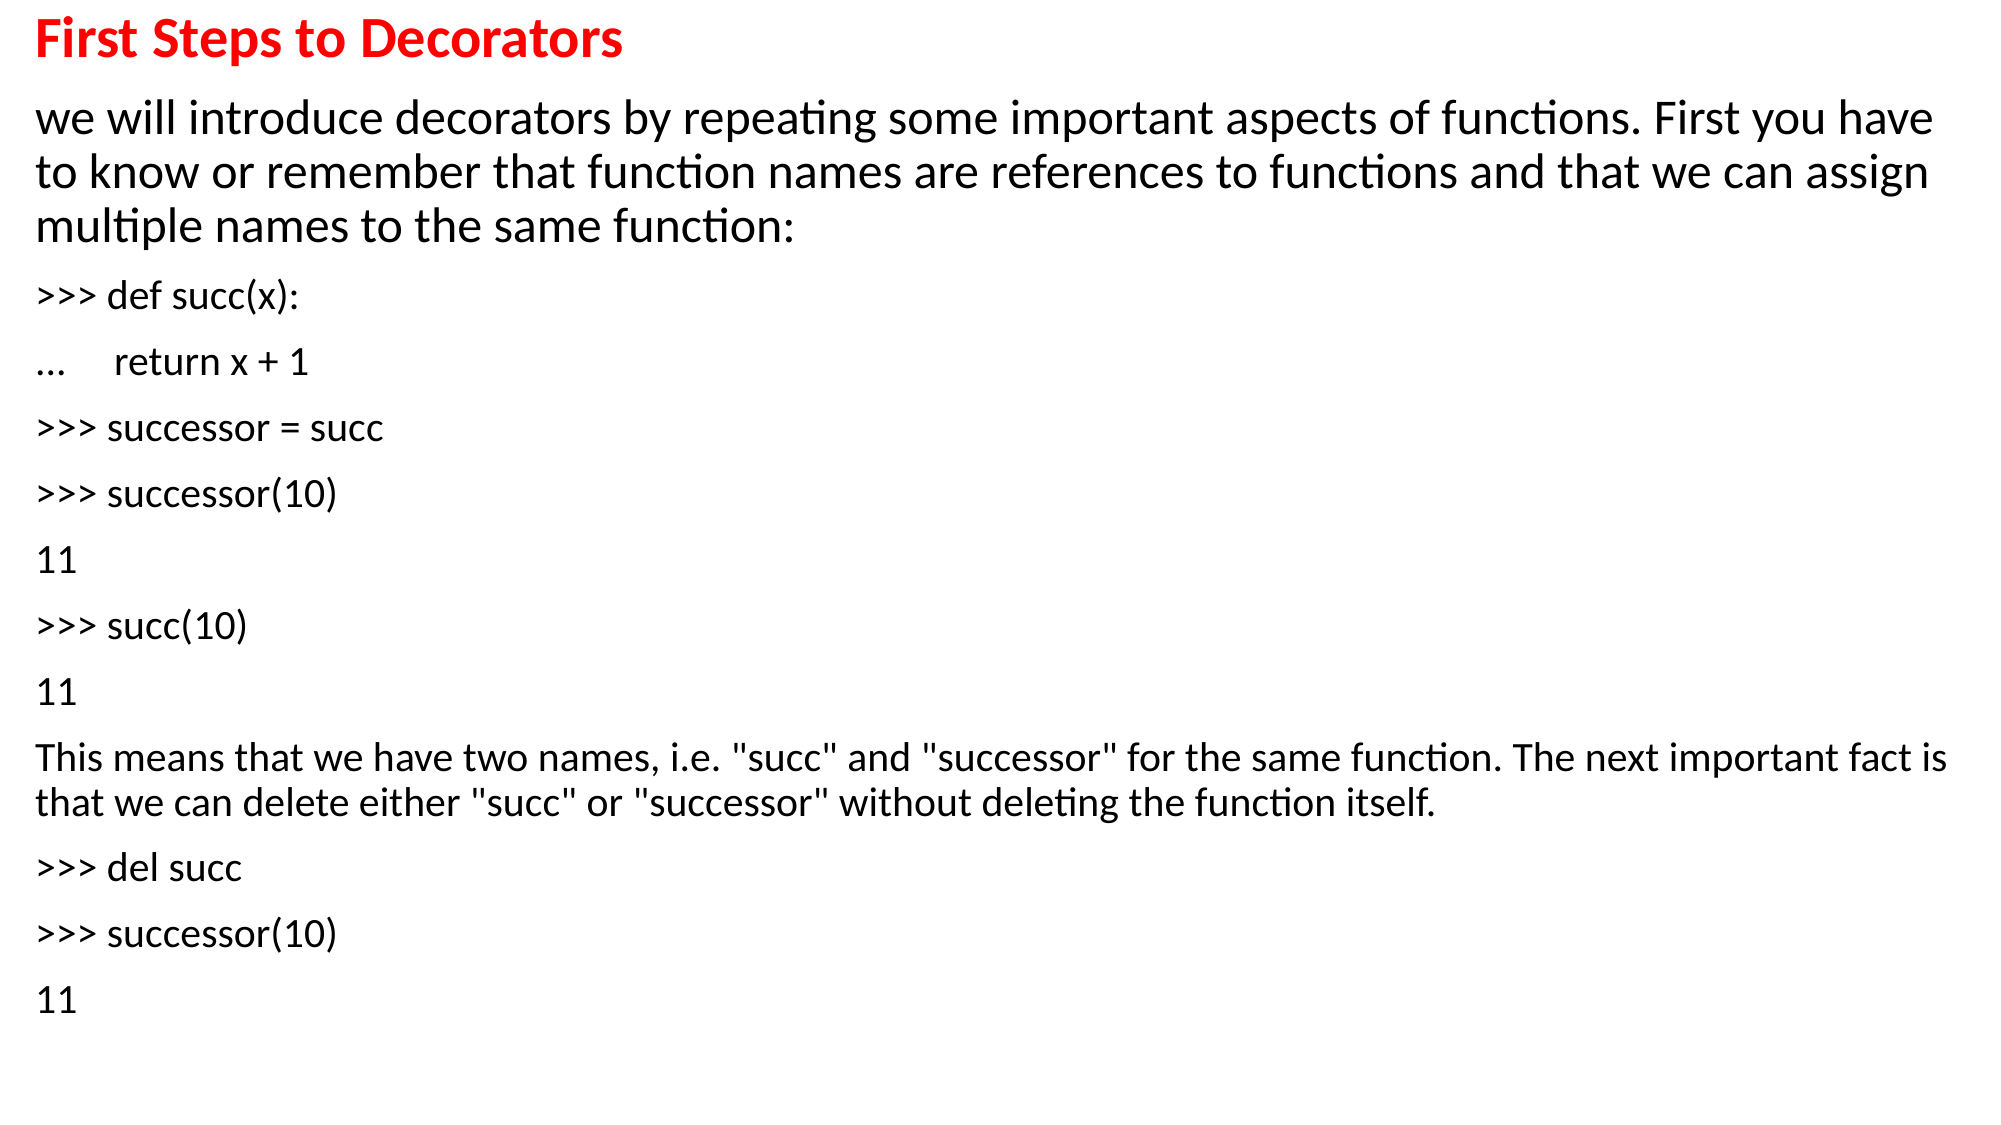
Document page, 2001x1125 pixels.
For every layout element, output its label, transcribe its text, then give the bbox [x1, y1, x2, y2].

list First Steps to Decorators we will introduce decorators by repeating some important aspects of functions. First you have to know or remember that function names are references to functions and that we can assign multiple names to the same function: >>> def succ(x): ... return x + 1 >>> successor = succ >>> successor(10) 11 >>> succ(10) 11 This means that we have two names, i.e. "succ" and "successor" for the same function. The next important fact is that we can delete either "succ" or "successor" without deleting the function itself. >>> del succ >>> successor(10) 11 [20, 0, 2000, 1125]
